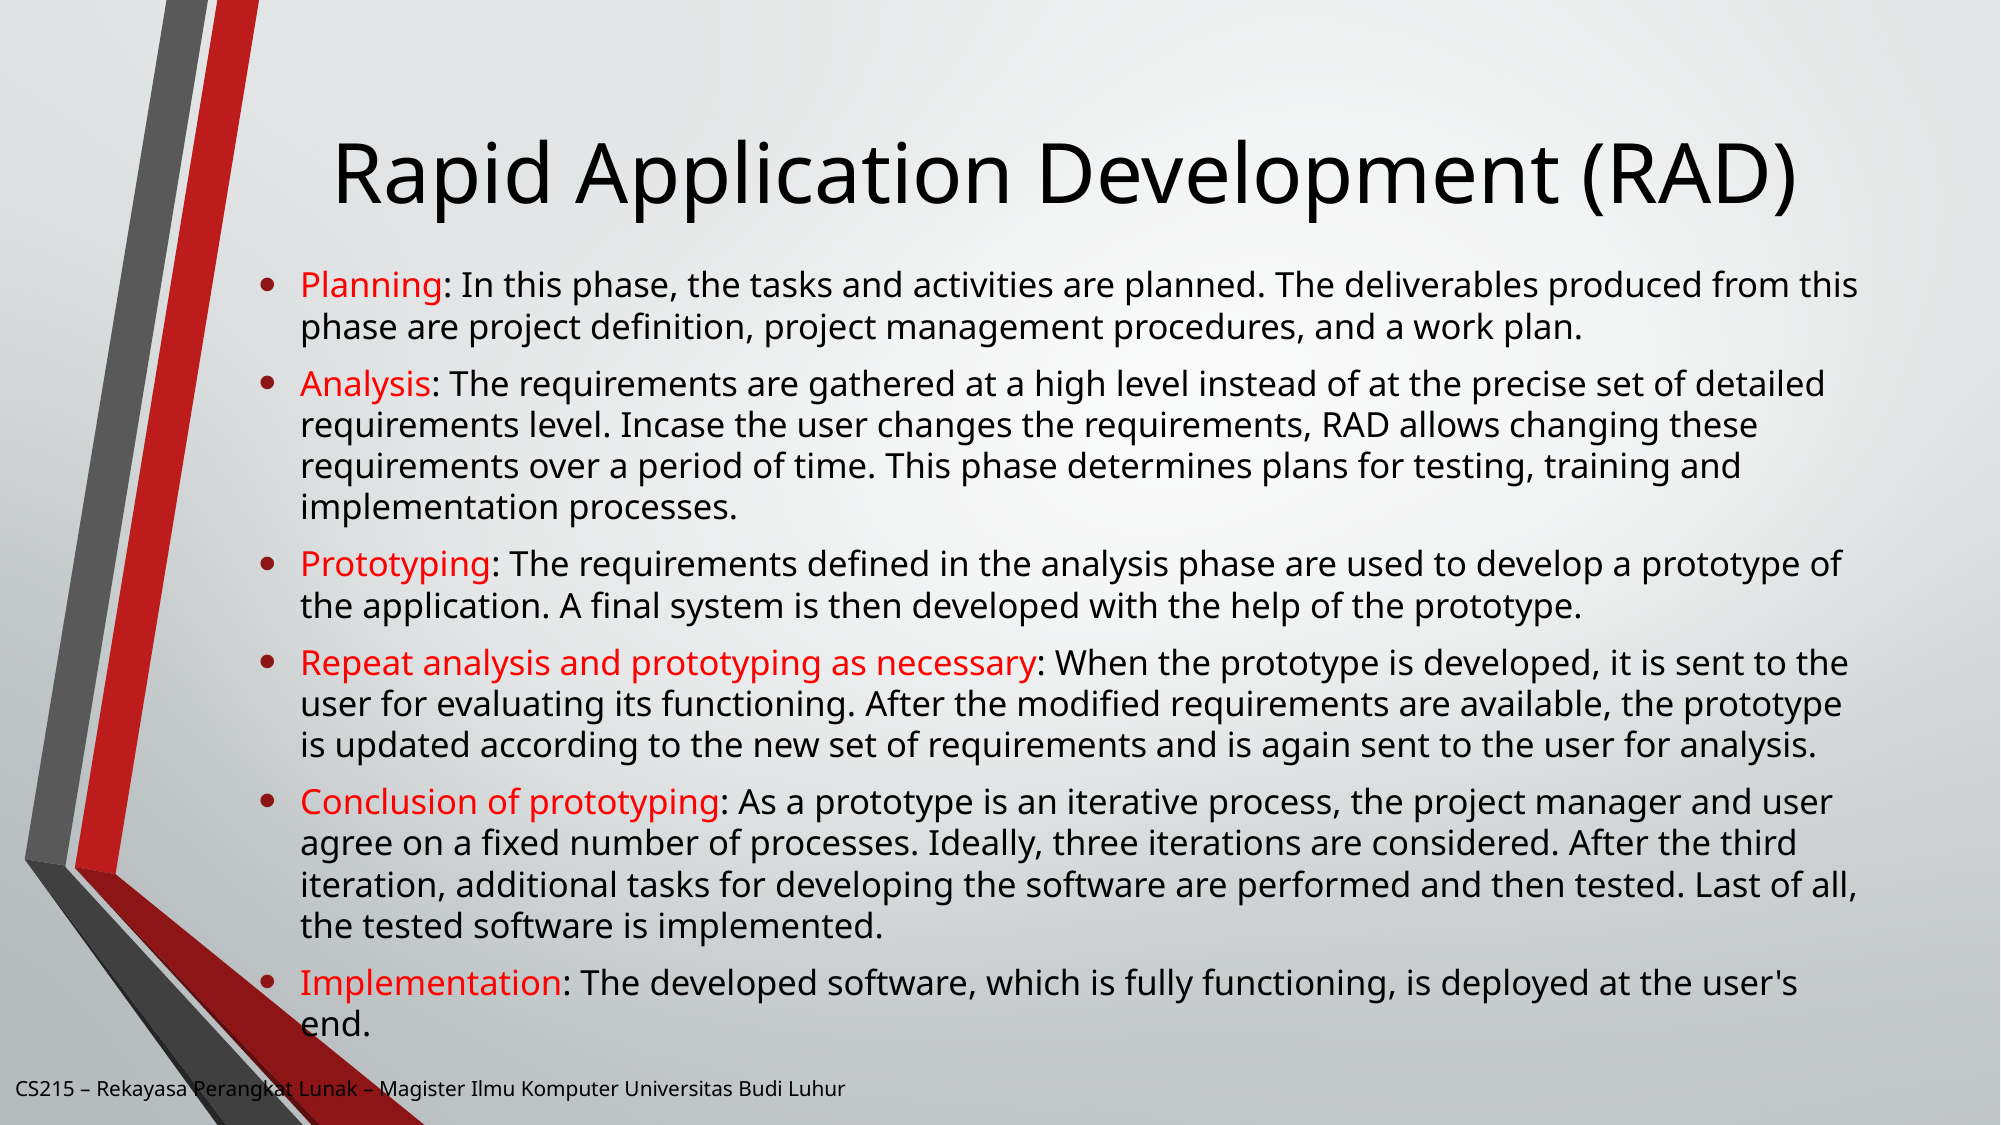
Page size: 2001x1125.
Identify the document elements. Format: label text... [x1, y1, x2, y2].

list Planning: In this phase, the tasks and activities are planned. The deliverables produced from this phase are project definition, project management procedures, and a work plan. Analysis: The requirements are gathered at a high level instead of at the precise set of detailed requirements level. Incase the user changes the requirements, RAD allows changing these requirements over a period of time. This phase determines plans for testing, training and implementation processes. Prototyping: The requirements defined in the analysis phase are used to develop a prototype of the application. A final system is then developed with the help of the prototype. Repeat analysis and prototyping as necessary: When the prototype is developed, it is sent to the user for evaluating its functioning. After the modified requirements are available, the prototype is updated according to the new set of requirements and is again sent to the user for analysis. Conclusion of prototyping: As a prototype is an iterative process, the project manager and user agree on a fixed number of processes. Ideally, three iterations are considered. After the third iteration, additional tasks for developing the software are performed and then tested. Last of all, the tested software is implemented. Implementation: The developed software, which is fully functioning, is deployed at the user's end. [243, 255, 1887, 1095]
title Rapid Application Development (RAD) [243, 112, 1887, 255]
footer CS215 – Rekayasa Perangkat Lunak – Magister Ilmu Komputer Universitas Budi Luhur [0, 1059, 1163, 1120]
